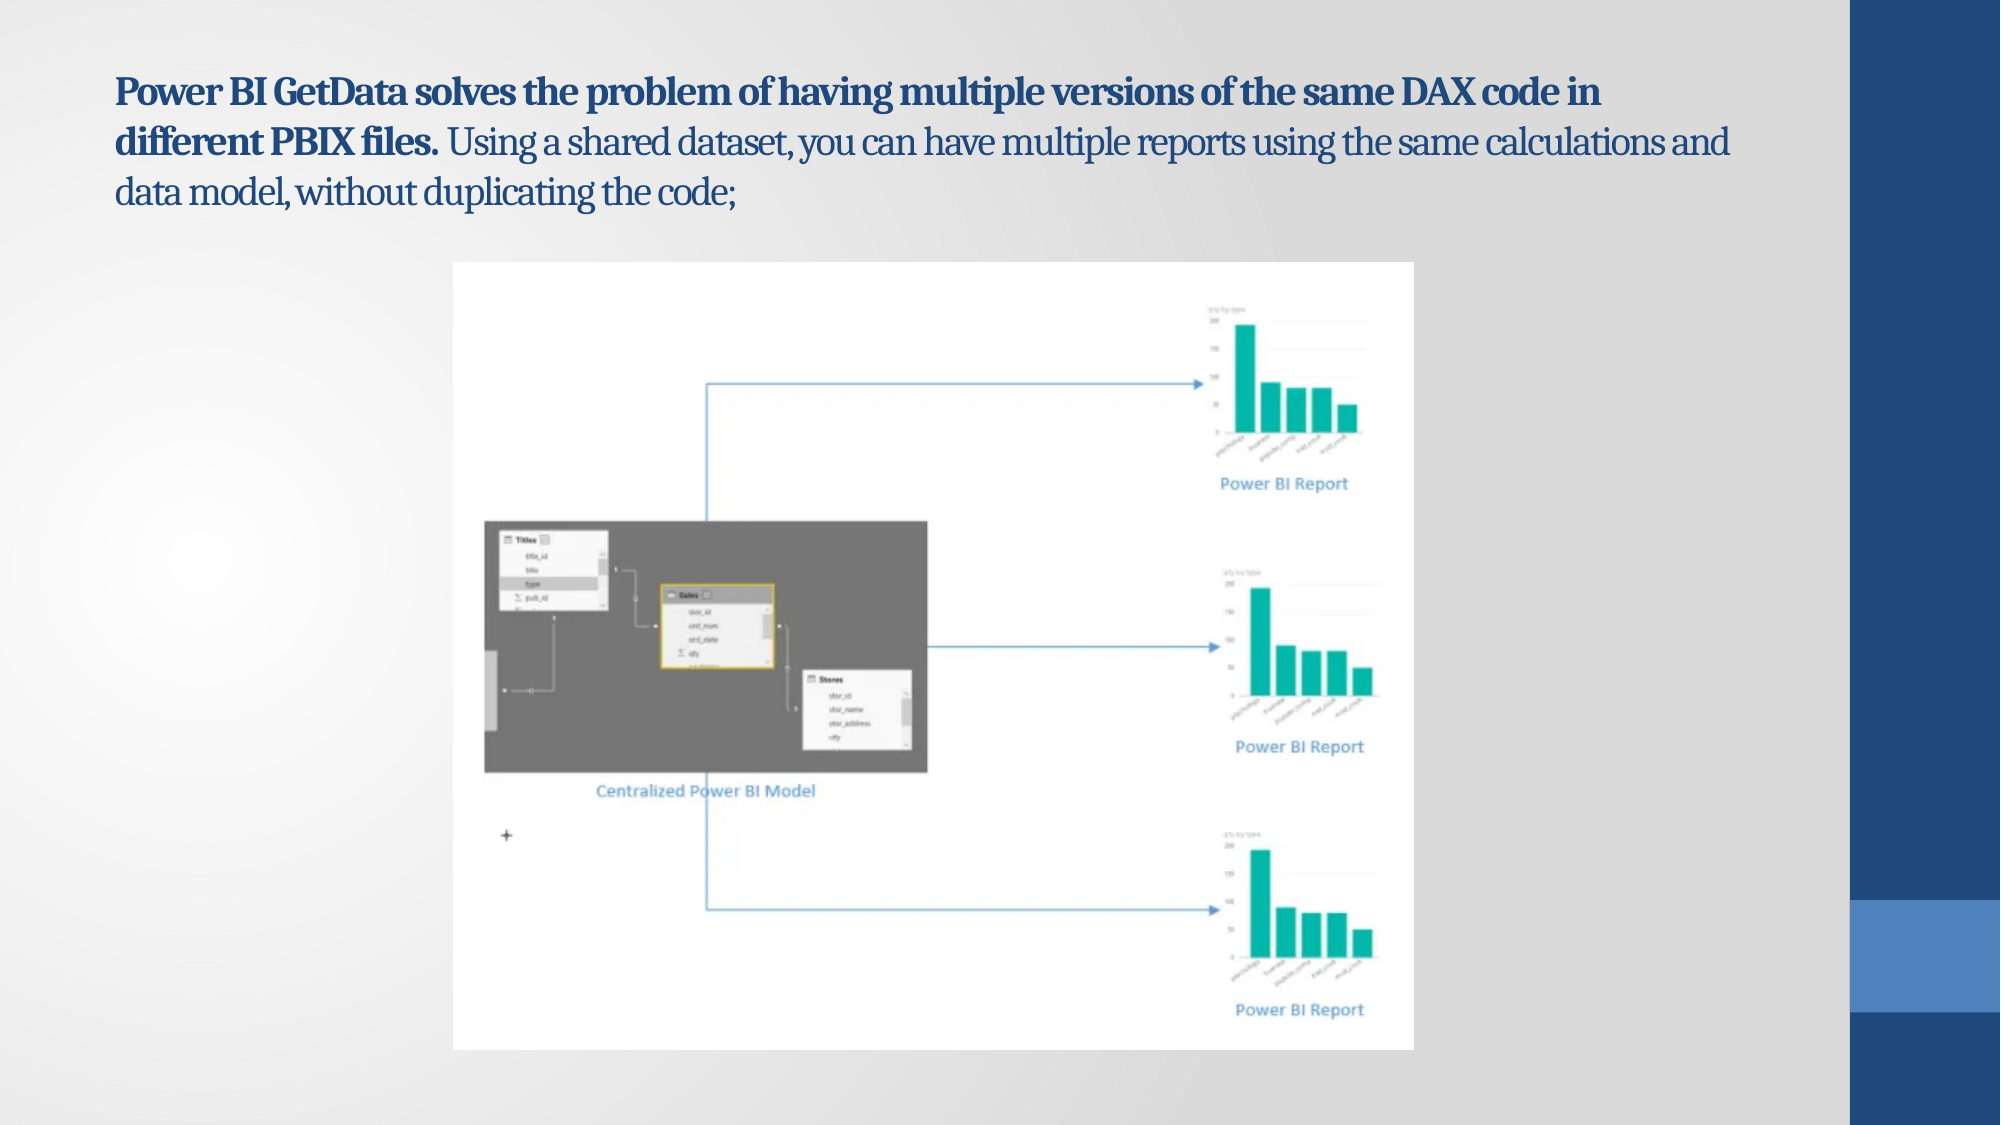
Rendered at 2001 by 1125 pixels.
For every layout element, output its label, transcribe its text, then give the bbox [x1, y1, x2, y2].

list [452, 261, 1414, 1051]
title Power BI GetData solves the problem of having multiple versions of the same DAX code in different PBIX files. Using a shared dataset, you can have multiple reports using the same calculations and data model, without duplicating the code; [99, 45, 1767, 233]
